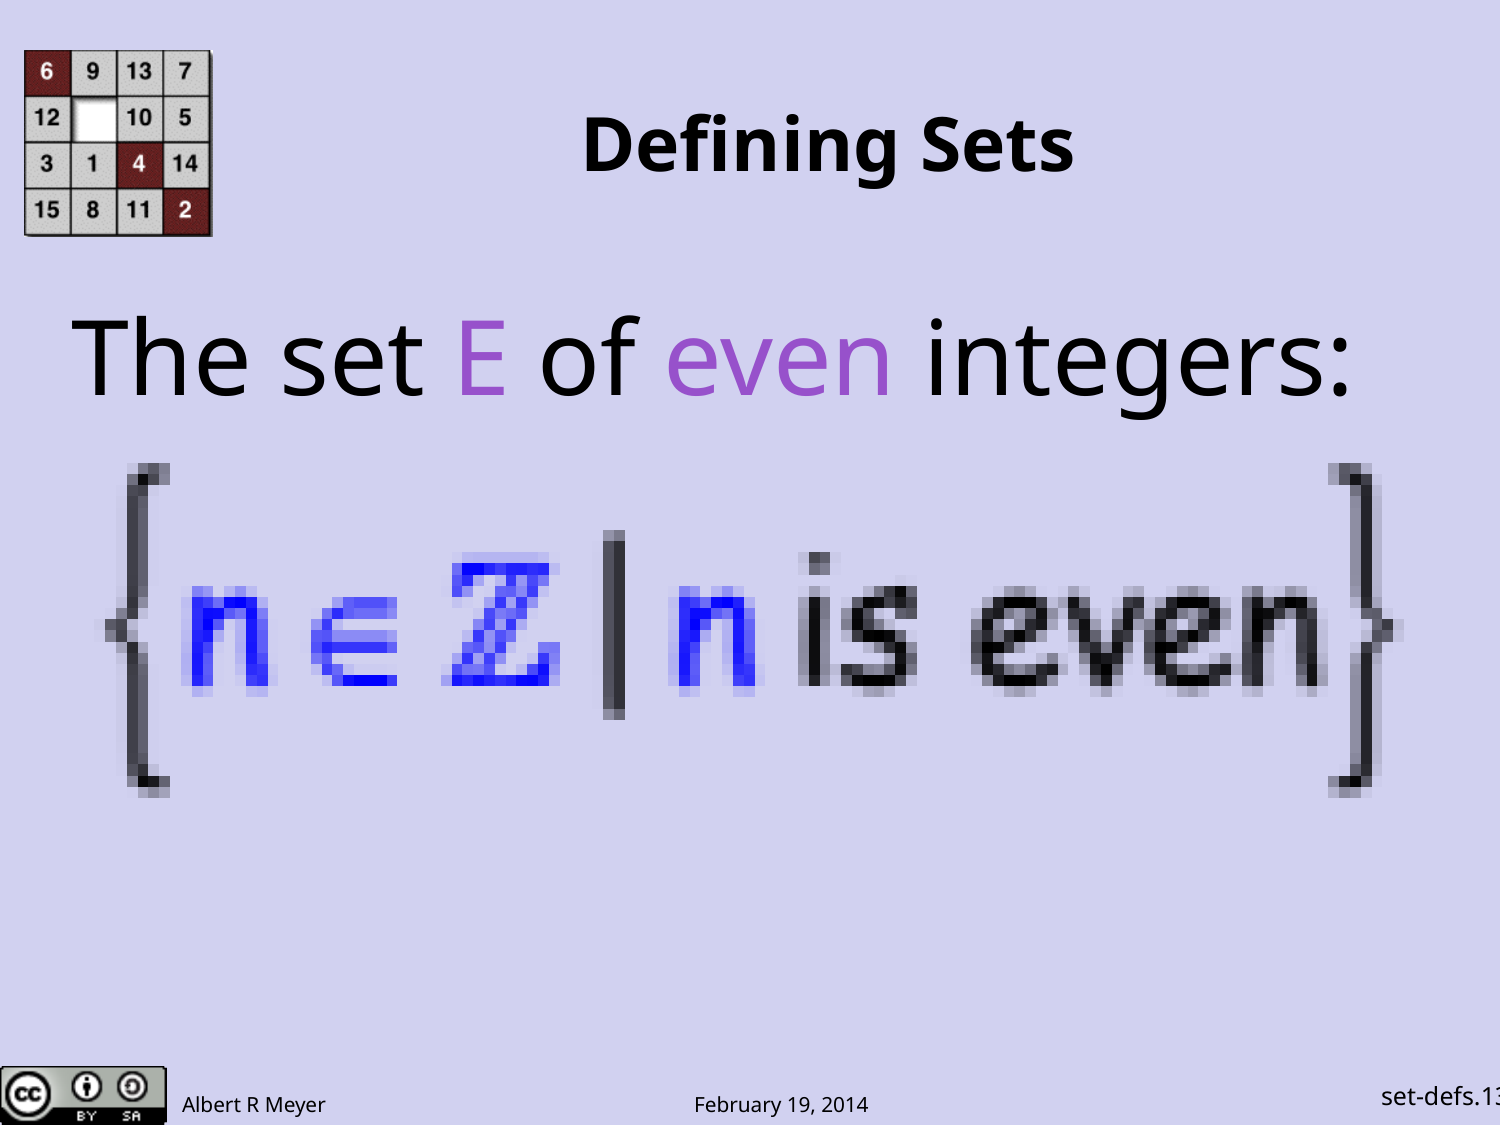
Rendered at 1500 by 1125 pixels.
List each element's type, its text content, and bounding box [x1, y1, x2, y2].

picture [24, 50, 213, 237]
picture [0, 1066, 167, 1125]
title Defining Sets [270, 59, 1386, 225]
text_box The set E of even integers: [56, 283, 1449, 424]
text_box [83, 441, 1416, 811]
